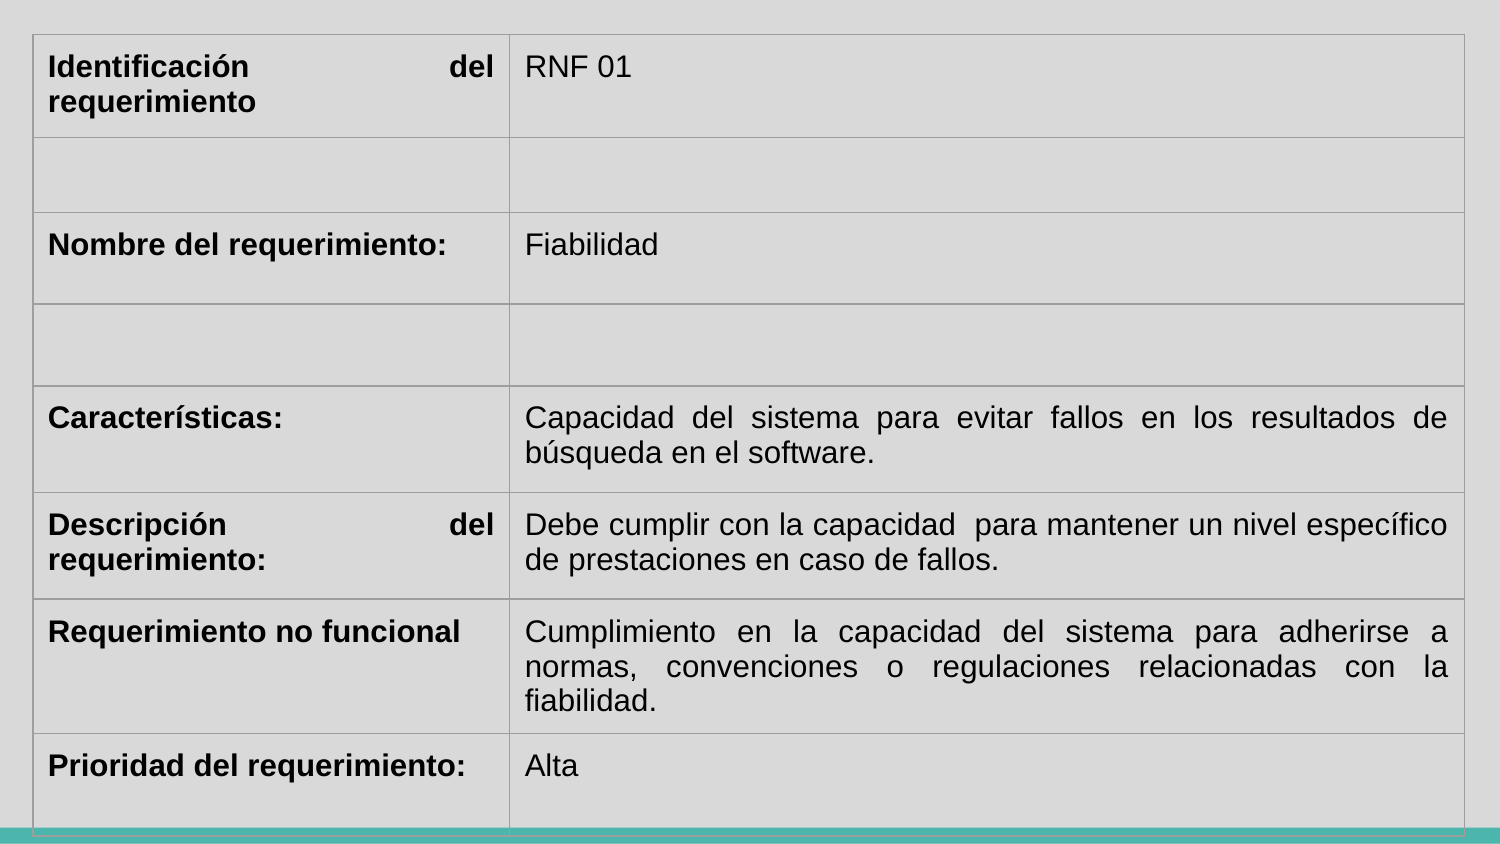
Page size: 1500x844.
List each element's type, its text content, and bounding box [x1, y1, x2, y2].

table_cell Características: [34, 387, 509, 492]
table_cell Descripción del requerimiento: [34, 493, 509, 598]
table_cell [510, 138, 1464, 212]
table_cell [34, 138, 509, 212]
table_cell Prioridad del requerimiento: [34, 734, 509, 835]
table_header RNF 01 [510, 35, 1464, 137]
table_cell Capacidad del sistema para evitar fallos en los resultados de búsqueda en el software. [510, 387, 1464, 492]
table_cell Requerimiento no funcional [34, 600, 509, 733]
table_cell Debe cumplir con la capacidad para mantener un nivel específico de prestaciones en caso de fallos. [510, 493, 1464, 598]
table_header Identificación del requerimiento [34, 35, 509, 137]
table_cell [510, 305, 1464, 385]
table_cell Cumplimiento en la capacidad del sistema para adherirse a normas, convenciones o regulaciones relacionadas con la fiabilidad. [510, 600, 1464, 733]
table_cell Alta [510, 734, 1464, 835]
table_cell Fiabilidad [510, 213, 1464, 303]
table_cell [34, 305, 509, 385]
table_cell Nombre del requerimiento: [34, 213, 509, 303]
